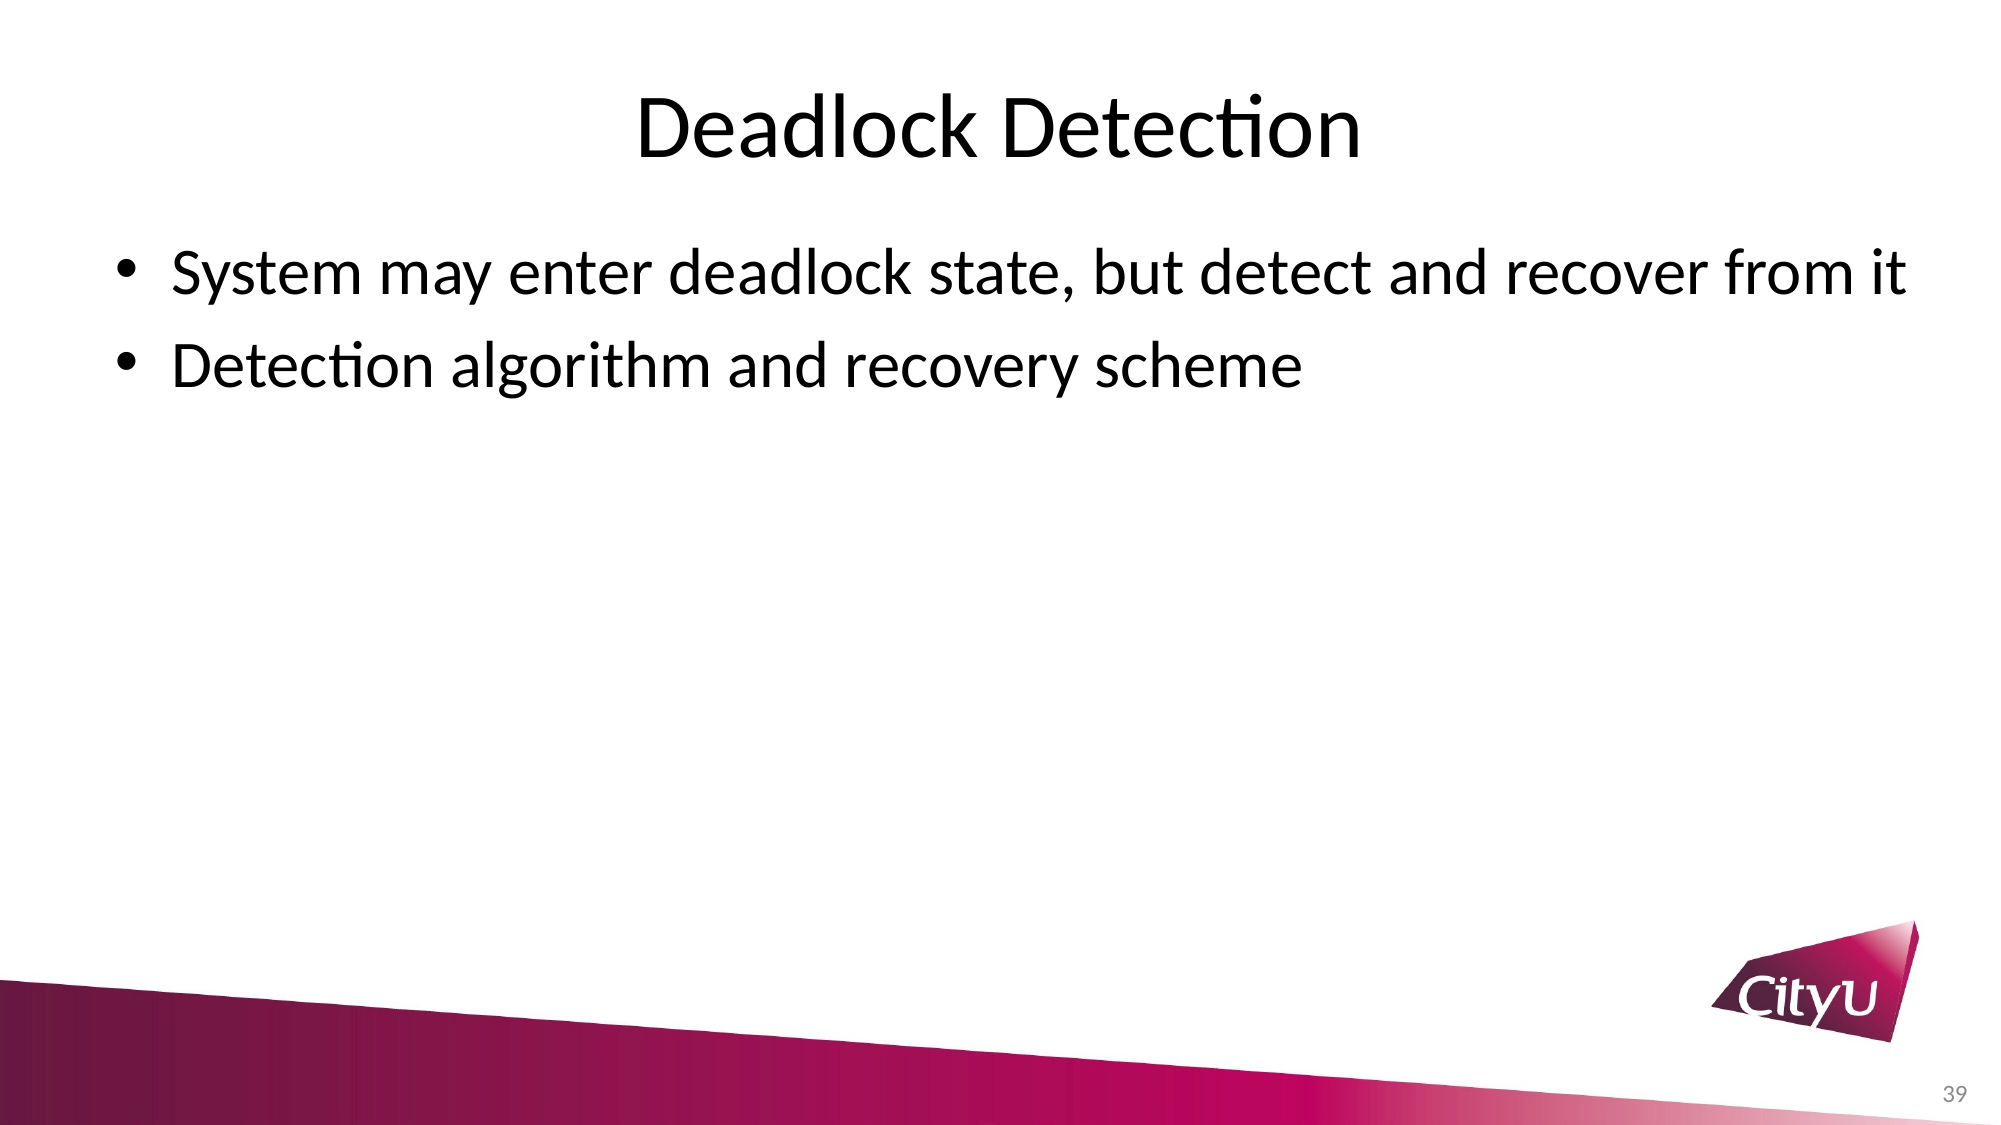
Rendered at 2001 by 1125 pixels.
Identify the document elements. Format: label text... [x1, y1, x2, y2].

picture [0, 0, 2001, 1125]
slide_number 39 [1767, 1070, 1983, 1115]
list System may enter deadlock state, but detect and recover from it Detection algorithm and recovery scheme [99, 219, 2000, 1047]
title Deadlock Detection [99, 45, 1900, 197]
